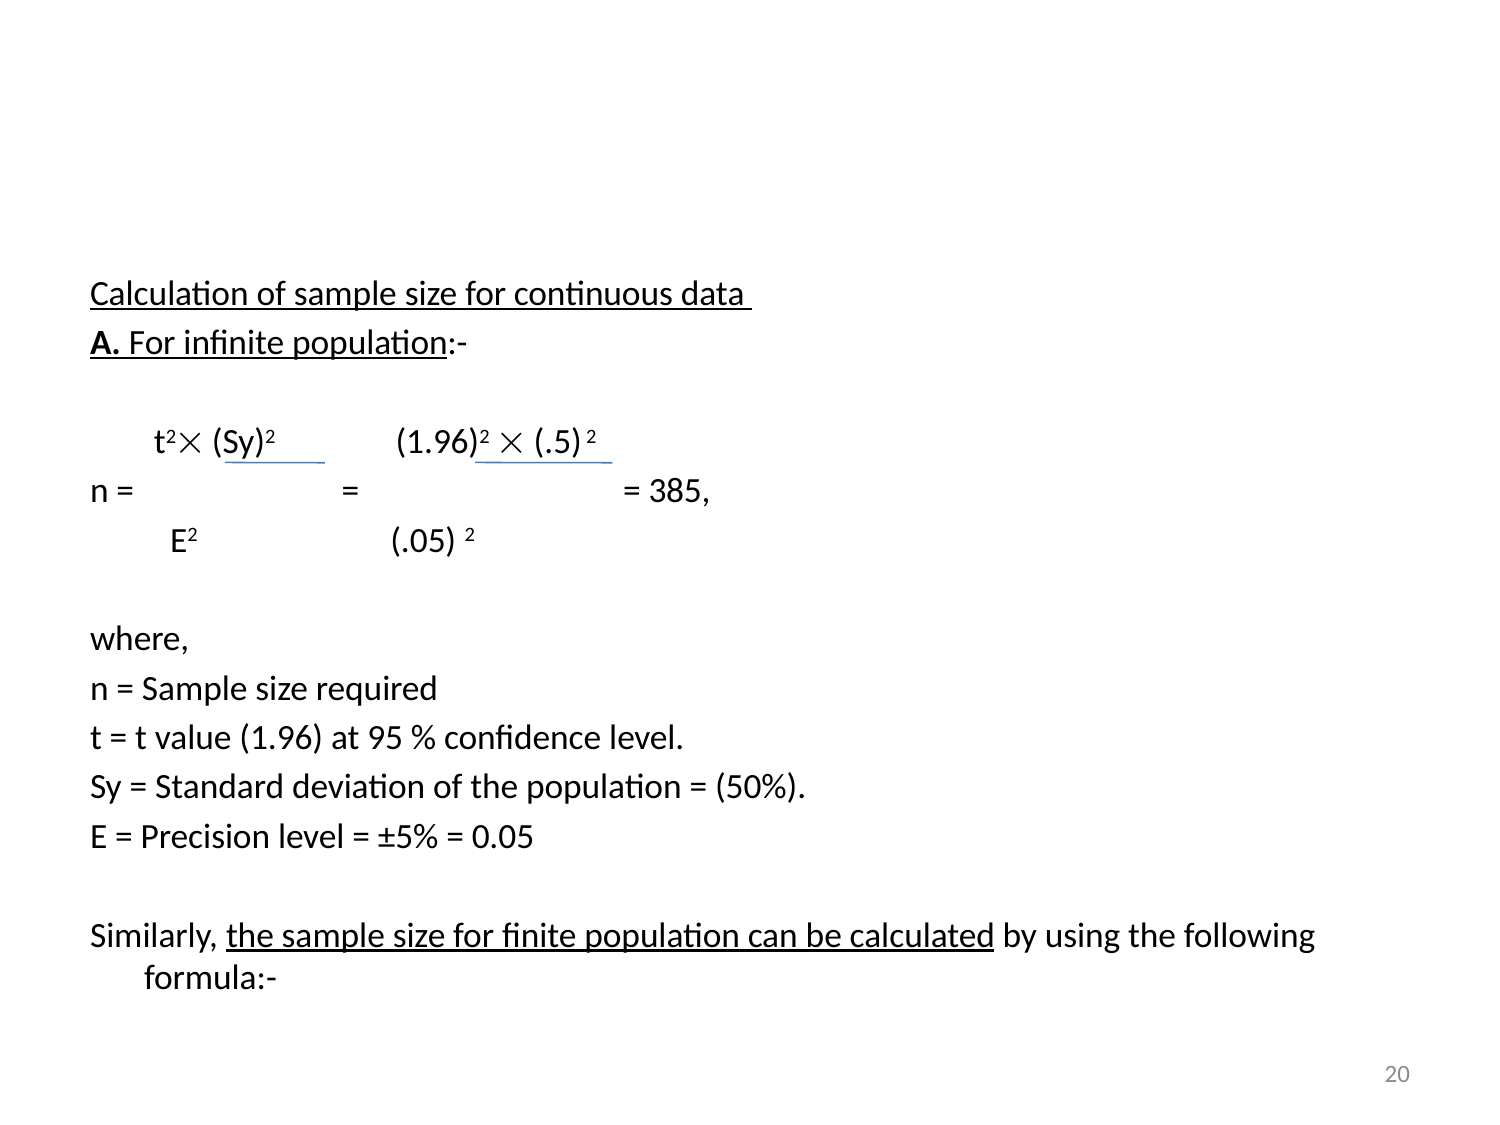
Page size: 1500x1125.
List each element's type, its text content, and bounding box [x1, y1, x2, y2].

slide_number 20 [1074, 1042, 1425, 1103]
list Calculation of sample size for continuous data A. For infinite population:- t2 (Sy)2 (1.96)2  (.5) 2 n = = = 385, E2 (.05) 2 where, n = Sample size required t = t value (1.96) at 95 % confidence level. Sy = Standard deviation of the population = (50%). E = Precision level = ±5% = 0.05 Similarly, the sample size for finite population can be calculated by using the following formula:- [75, 262, 1425, 1005]
